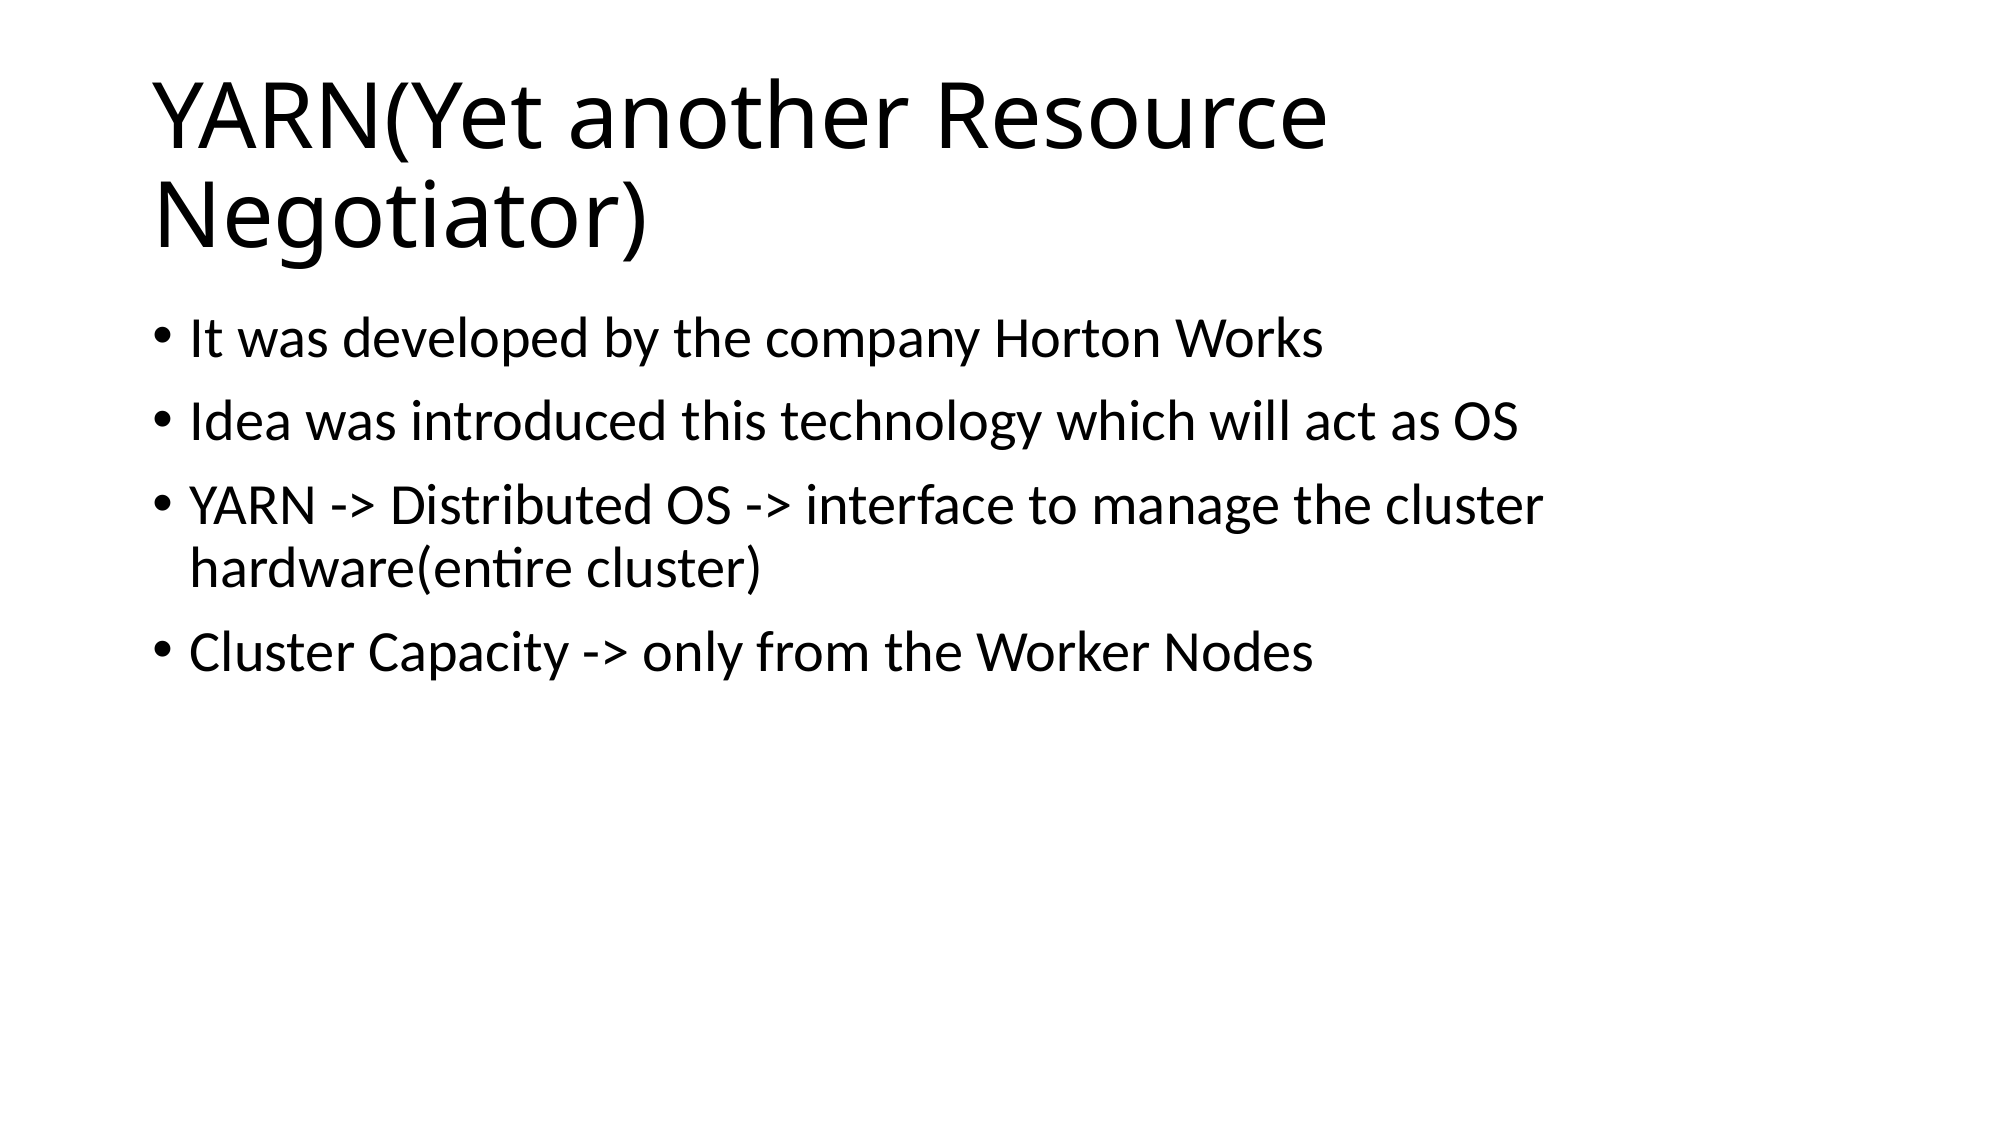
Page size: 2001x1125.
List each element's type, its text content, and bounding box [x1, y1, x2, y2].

list It was developed by the company Horton Works Idea was introduced this technology which will act as OS YARN -> Distributed OS -> interface to manage the cluster hardware(entire cluster) Cluster Capacity -> only from the Worker Nodes [137, 299, 1863, 1014]
title YARN(Yet another Resource Negotiator) [137, 59, 1863, 278]
